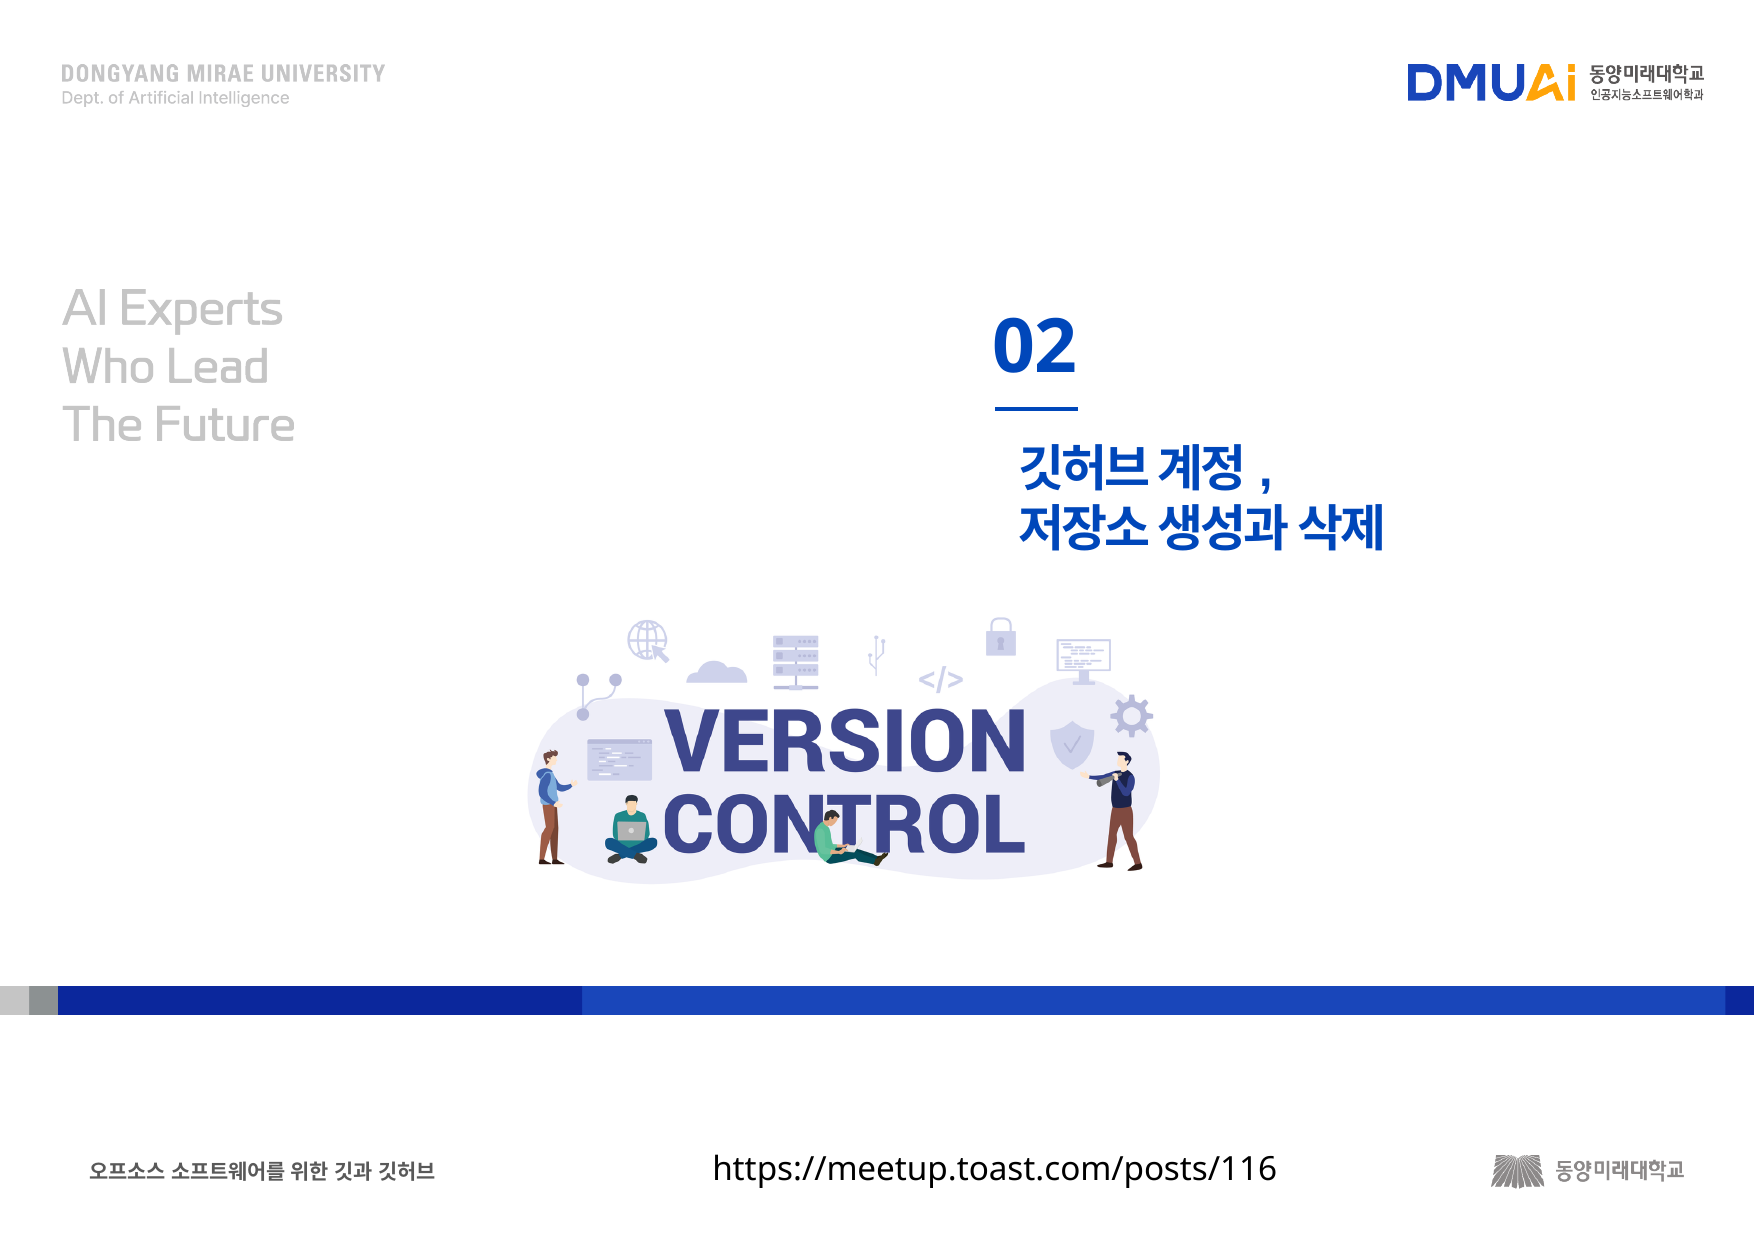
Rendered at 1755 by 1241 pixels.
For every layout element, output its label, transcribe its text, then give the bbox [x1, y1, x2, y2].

picture [0, 986, 1755, 1015]
text_box 02 [977, 290, 1094, 395]
text_box 깃허브 계정, 저장소 생성과 삭제 [1003, 428, 1402, 564]
text_box https://meetup.toast.com/posts/116 [697, 1139, 1293, 1195]
picture [61, 64, 386, 108]
picture [1408, 64, 1705, 101]
picture [61, 289, 295, 442]
text_box 오프소스 소프트웨어를 위한 깃과 깃허브 [74, 1151, 451, 1192]
picture [1491, 1155, 1685, 1189]
picture [498, 561, 1188, 941]
